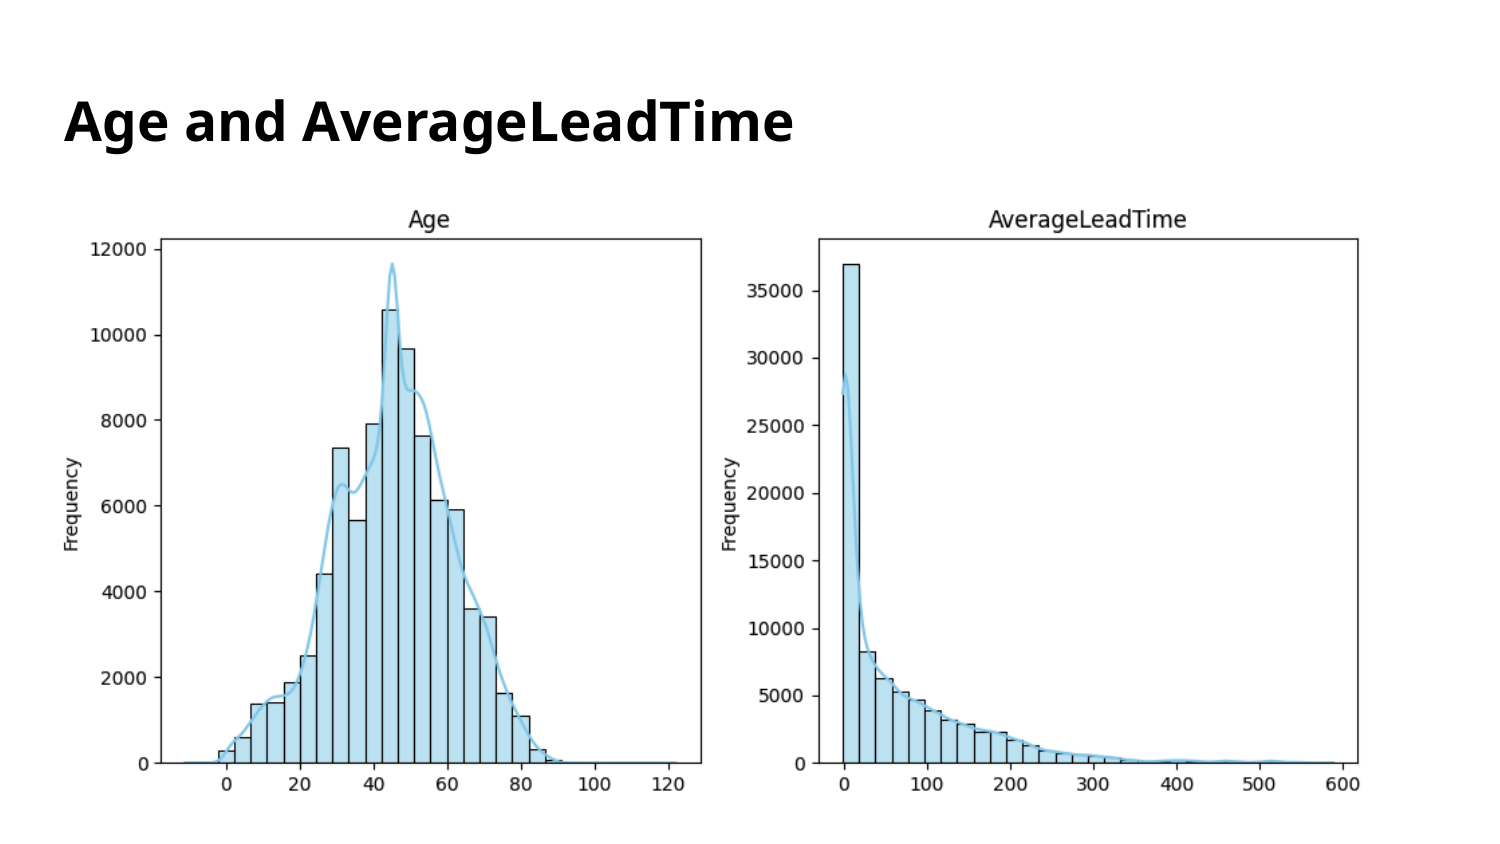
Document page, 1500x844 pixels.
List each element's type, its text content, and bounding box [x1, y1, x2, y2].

picture [24, 197, 1404, 819]
title Age and AverageLeadTime [49, 67, 1448, 173]
